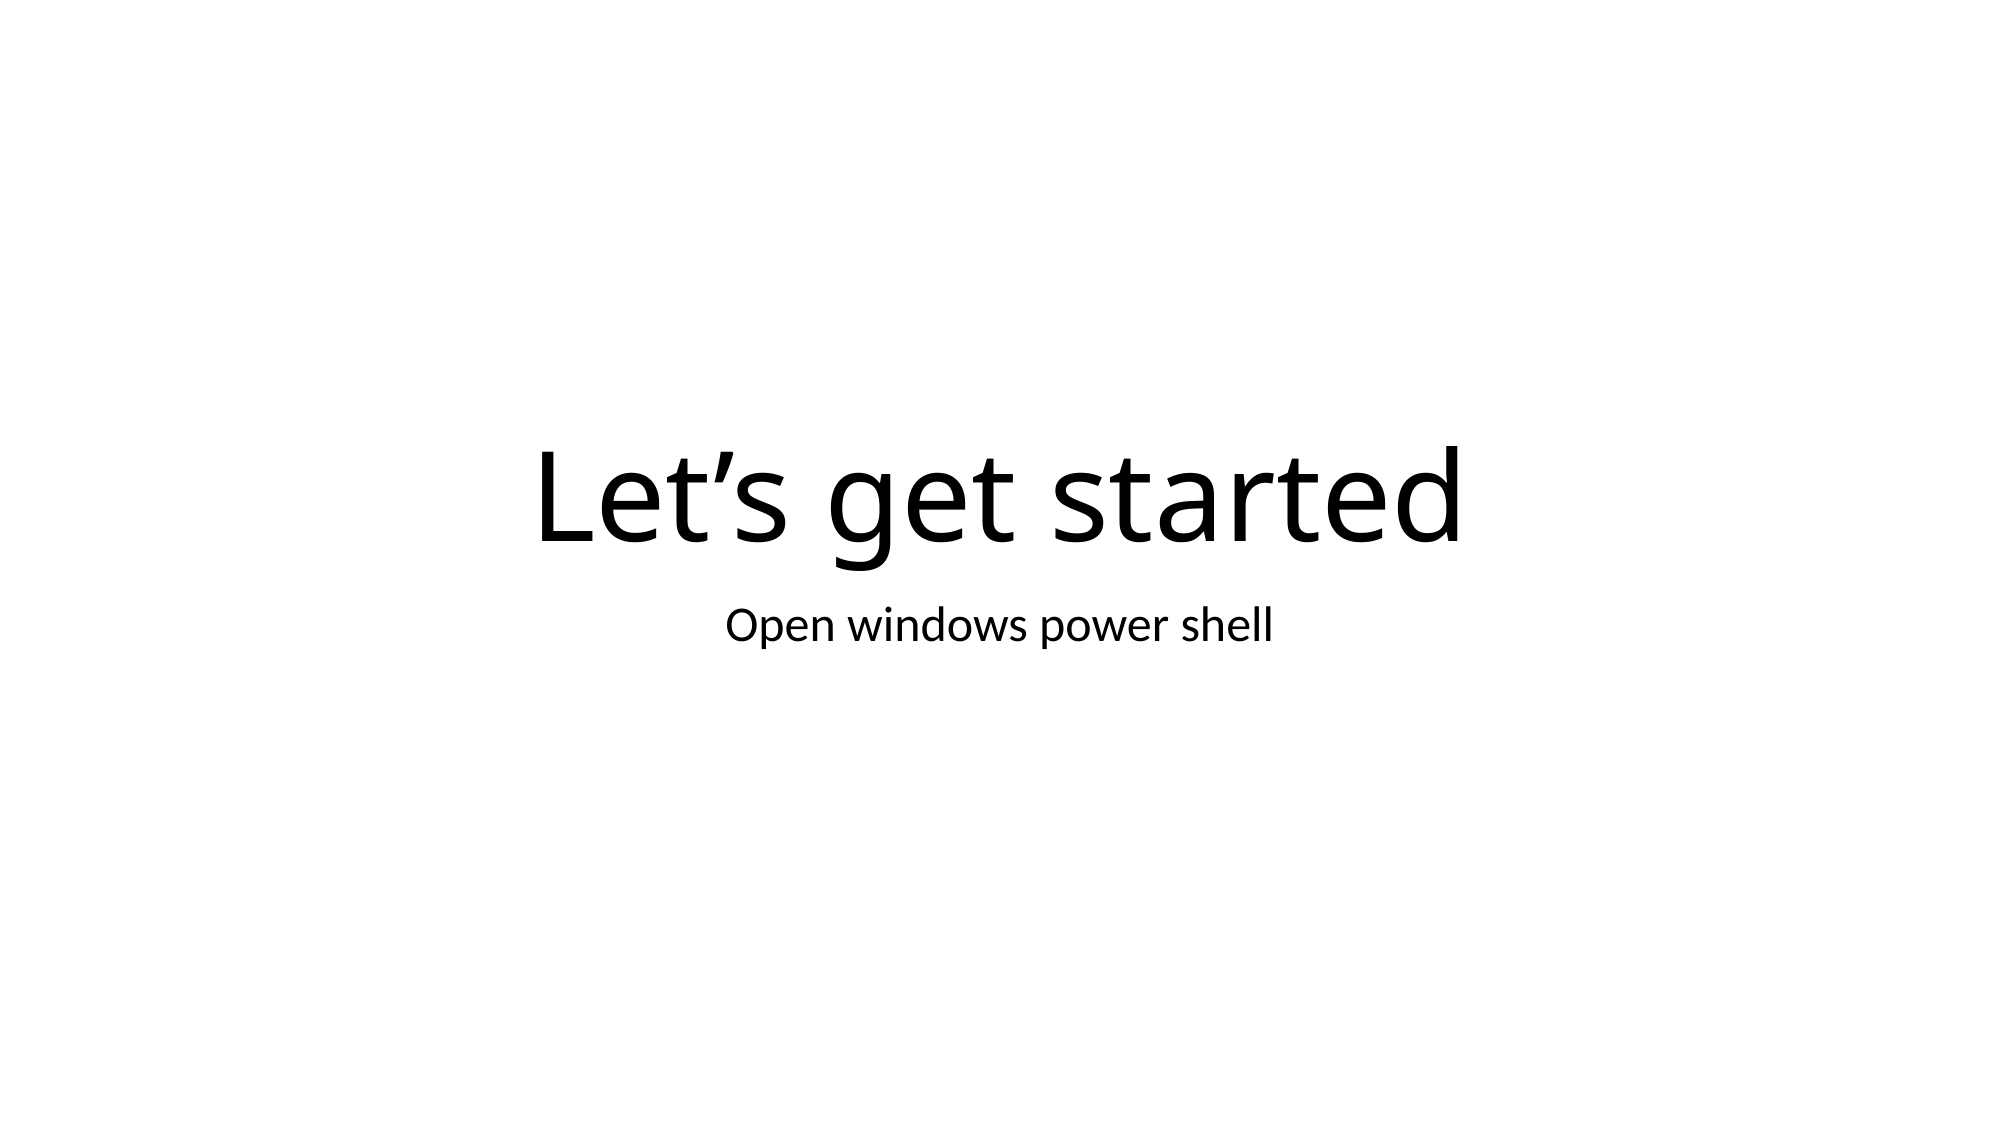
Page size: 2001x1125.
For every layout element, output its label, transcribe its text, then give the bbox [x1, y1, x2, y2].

subtitle Open windows power shell [249, 590, 1750, 863]
title Let’s get started [249, 184, 1750, 576]
